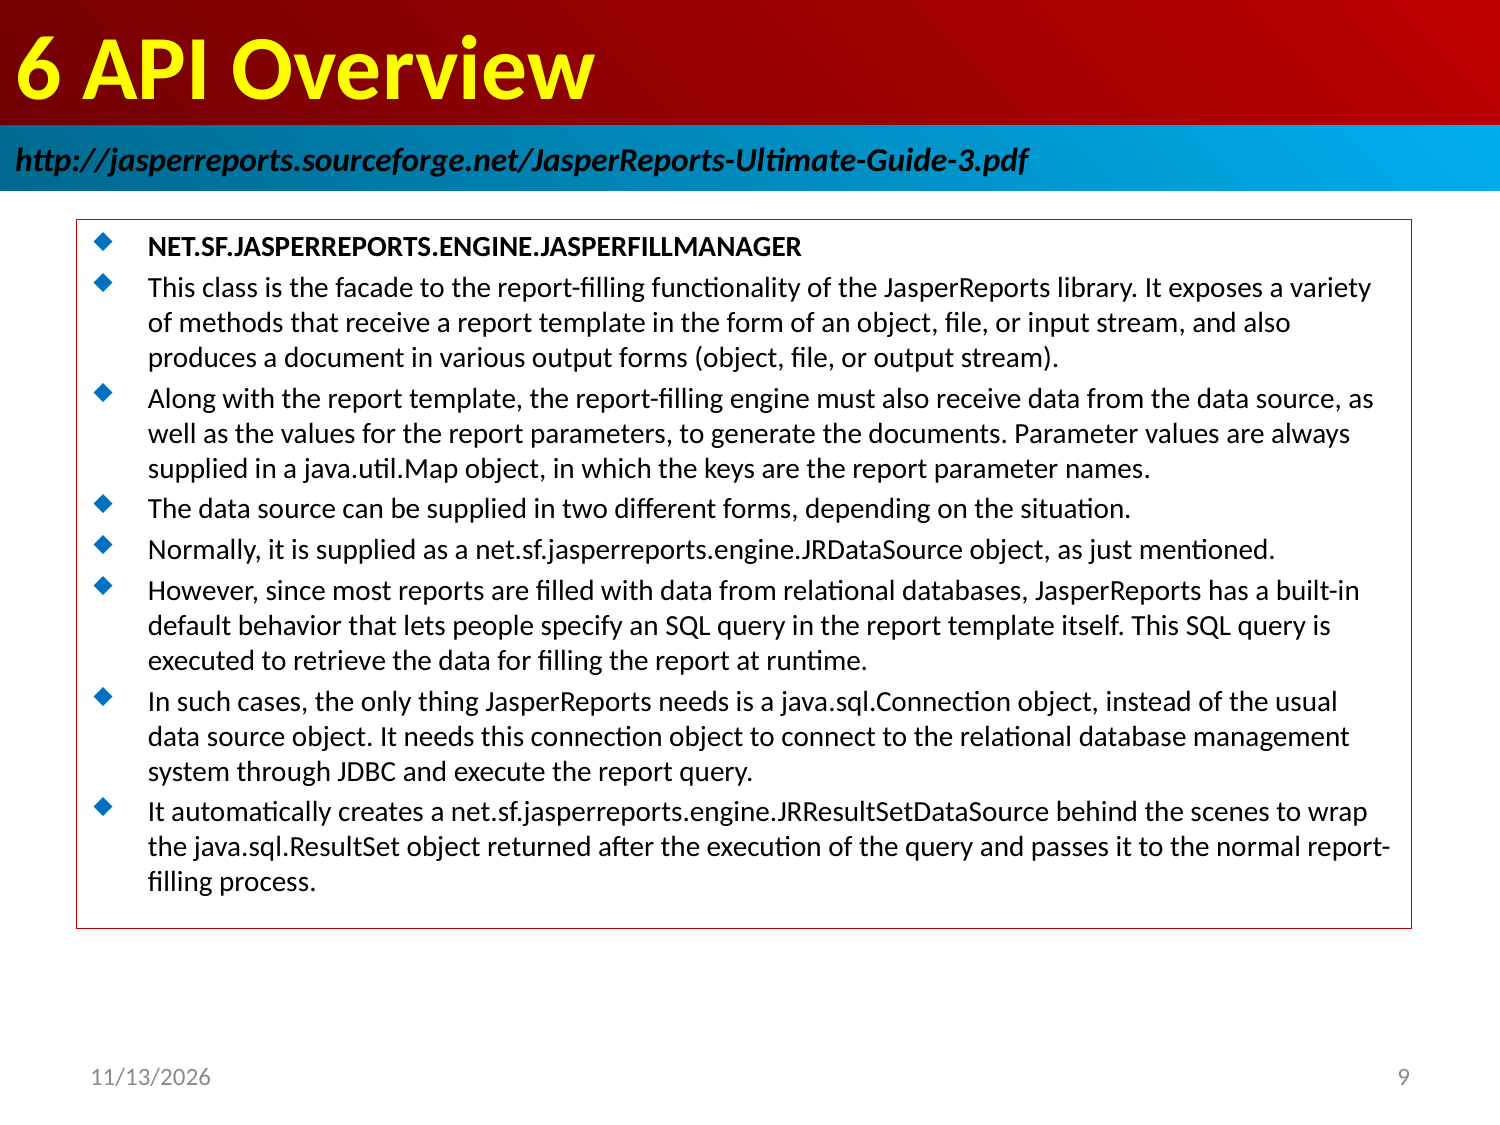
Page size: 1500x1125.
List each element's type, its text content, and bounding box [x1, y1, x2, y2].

text_box http://jasperreports.sourceforge.net/JasperReports-Ultimate-Guide-3.pdf [0, 125, 1500, 191]
subtitle NET.SF.JASPERREPORTS.ENGINE.JASPERFILLMANAGER This class is the facade to the report-filling functionality of the JasperReports library. It exposes a variety of methods that receive a report template in the form of an object, file, or input stream, and also produces a document in various output forms (object, file, or output stream). Along with the report template, the report-filling engine must also receive data from the data source, as well as the values for the report parameters, to generate the documents. Parameter values are always supplied in a java.util.Map object, in which the keys are the report parameter names. The data source can be supplied in two different forms, depending on the situation. Normally, it is supplied as a net.sf.jasperreports.engine.JRDataSource object, as just mentioned. However, since most reports are filled with data from relational databases, JasperReports has a built-in default behavior that lets people specify an SQL query in the report template itself. This SQL query is executed to retrieve the data for filling the report at runtime. In such cases, the only thing JasperReports needs is a java.sql.Connection object, instead of the usual data source object. It needs this connection object to connect to the relational database management system through JDBC and execute the report query. It automatically creates a net.sf.jasperreports.engine.JRResultSetDataSource behind the scenes to wrap the java.sql.ResultSet object returned after the execution of the query and passes it to the normal report-filling process. [76, 219, 1412, 929]
slide_number 9 [1074, 1042, 1425, 1109]
title 6 API Overview [0, 0, 1500, 125]
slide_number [75, 1042, 425, 1109]
